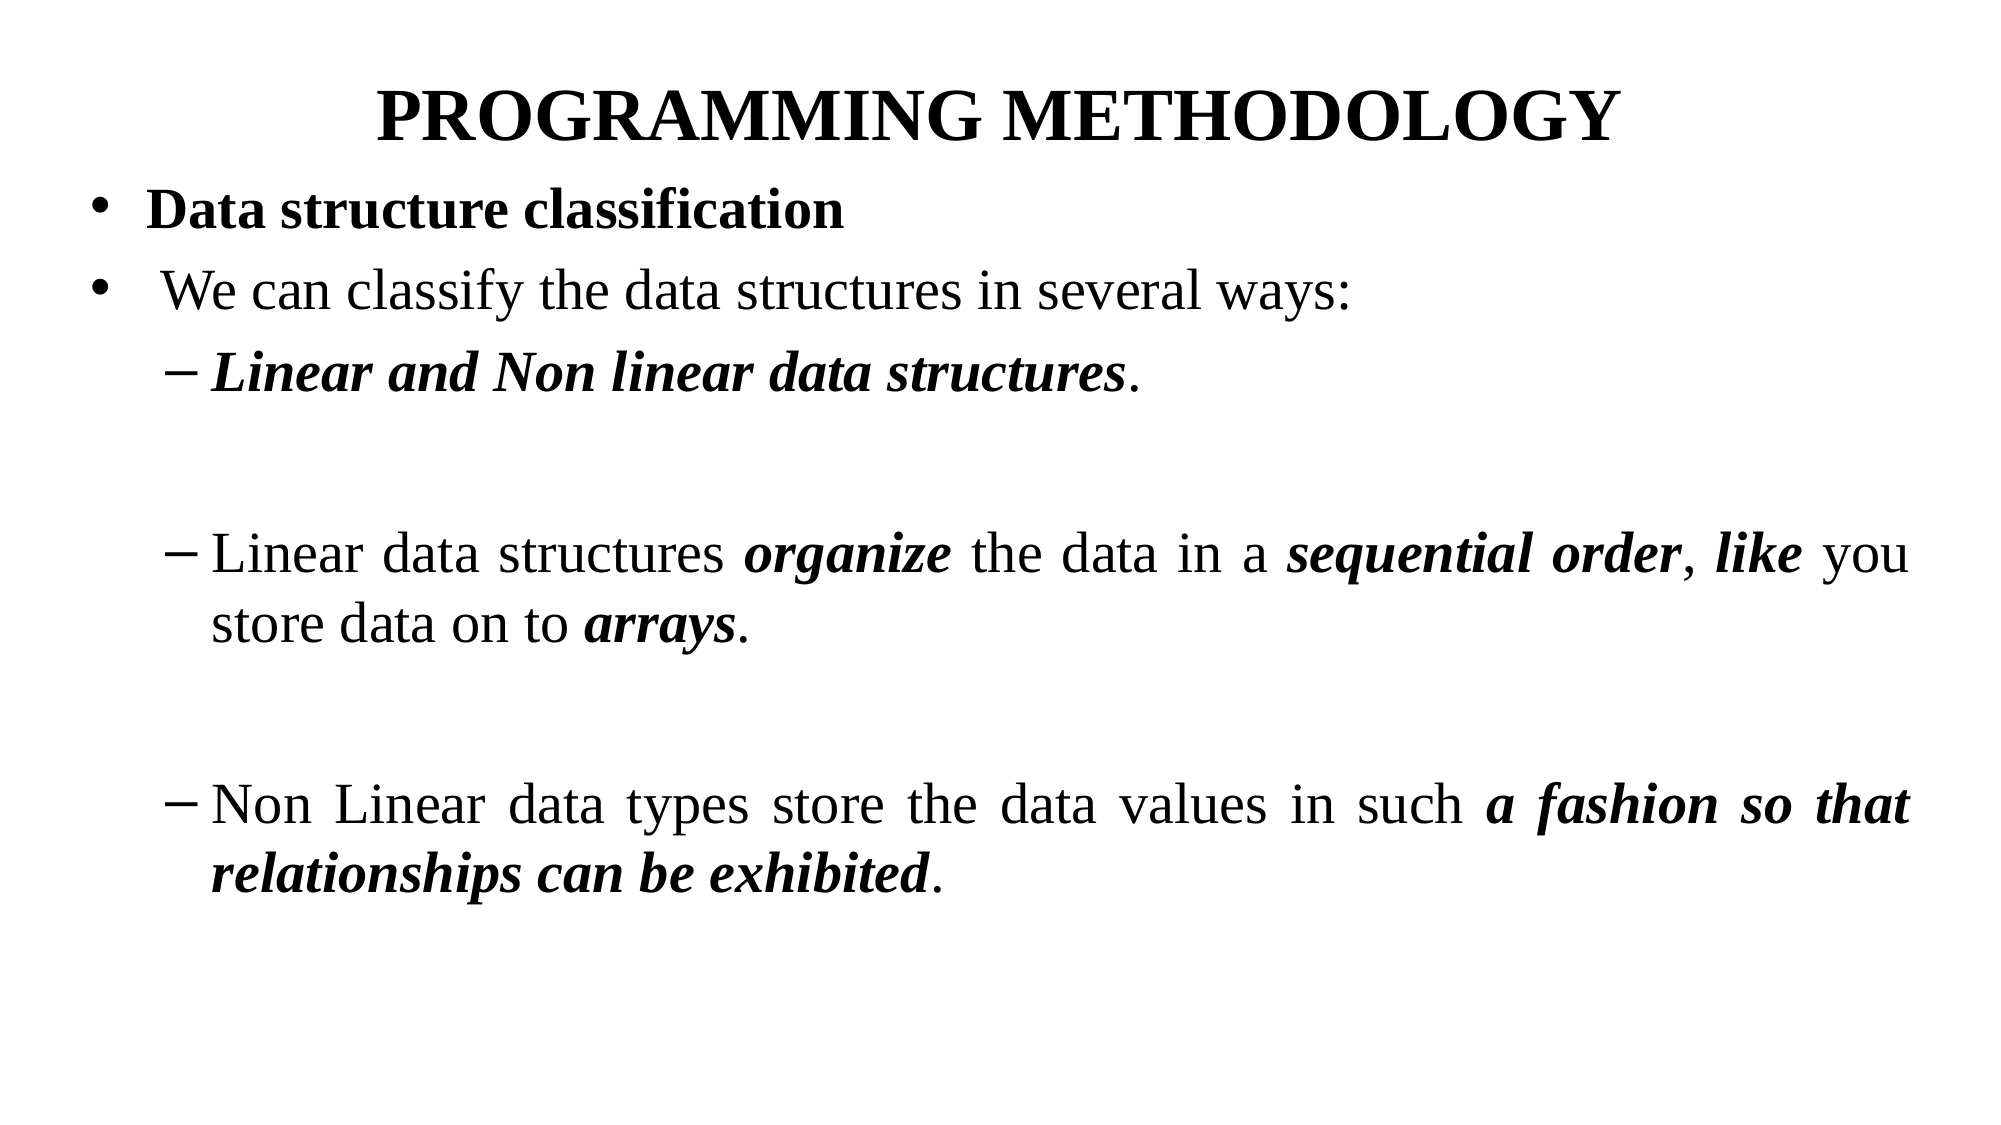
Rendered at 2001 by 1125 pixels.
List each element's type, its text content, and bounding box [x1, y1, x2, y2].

list Data structure classification We can classify the data structures in several ways: Linear and Non linear data structures. Linear data structures organize the data in a sequential order, like you store data on to arrays. Non Linear data types store the data values in such a fashion so that relationships can be exhibited. [75, 162, 1925, 1005]
title PROGRAMMING METHODOLOGY [324, 45, 1675, 162]
